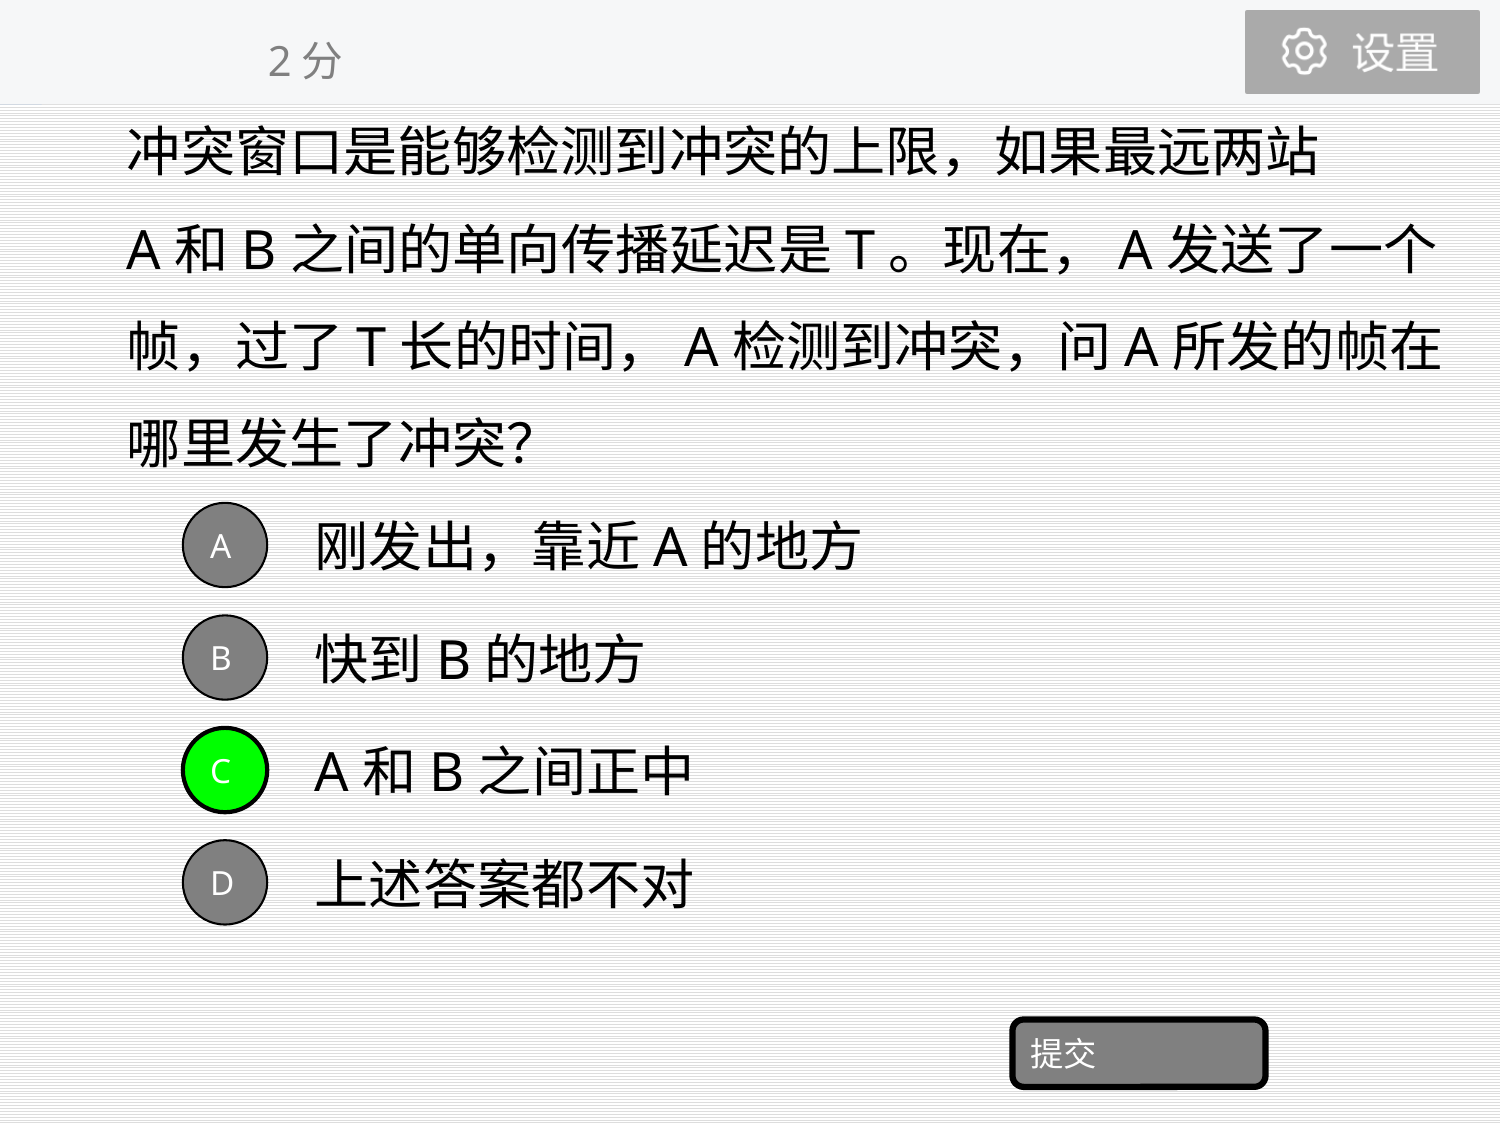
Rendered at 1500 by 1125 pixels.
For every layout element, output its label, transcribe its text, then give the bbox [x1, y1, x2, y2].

text_box 上述答案都不对 [299, 829, 1350, 936]
text_box 快到B的地方 [299, 604, 1350, 711]
text_box B [182, 615, 268, 700]
text_box A和B之间正中 [299, 717, 1350, 823]
text_box 冲突窗口是能够检测到冲突的上限，如果最远两站 A和B之间的单向传播延迟是T。现在，A发送了一个 帧，过了T长的时间，A检测到冲突，问A所发的帧在 哪里发生了冲突？ [112, 113, 1452, 456]
text_box 提交 [1012, 1019, 1266, 1087]
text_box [0, 0, 1500, 105]
text_box C [182, 727, 268, 813]
text_box 刚发出，靠近A的地方 [299, 492, 1350, 598]
text_box D [182, 840, 268, 925]
text_box A [182, 502, 268, 588]
picture [1245, 10, 1480, 94]
